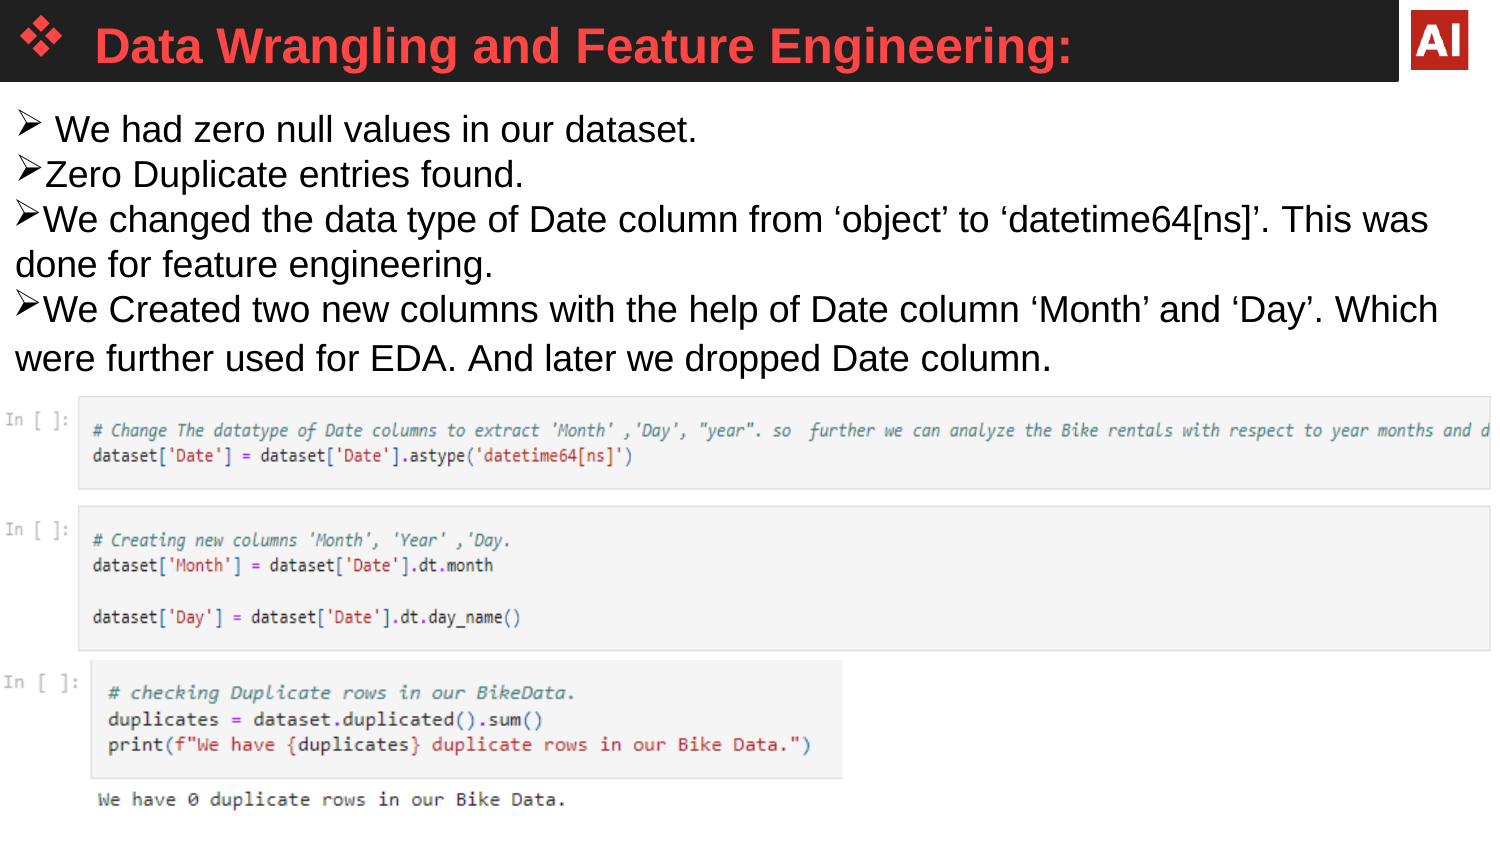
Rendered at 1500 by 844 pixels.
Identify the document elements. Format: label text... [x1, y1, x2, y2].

text_box Data Wrangling and Feature Engineering: We had zero null values in our dataset. Zero Duplicate entries found. We changed the data type of Date column from ‘object’ to ‘datetime64[ns]’. This was done for feature engineering. We Created two new columns with the help of Date column ‘Month’ and ‘Day’. Which were further used for EDA. And later we dropped Date column. [12, 11, 1462, 381]
picture [0, 396, 1500, 817]
picture [1411, 10, 1469, 70]
